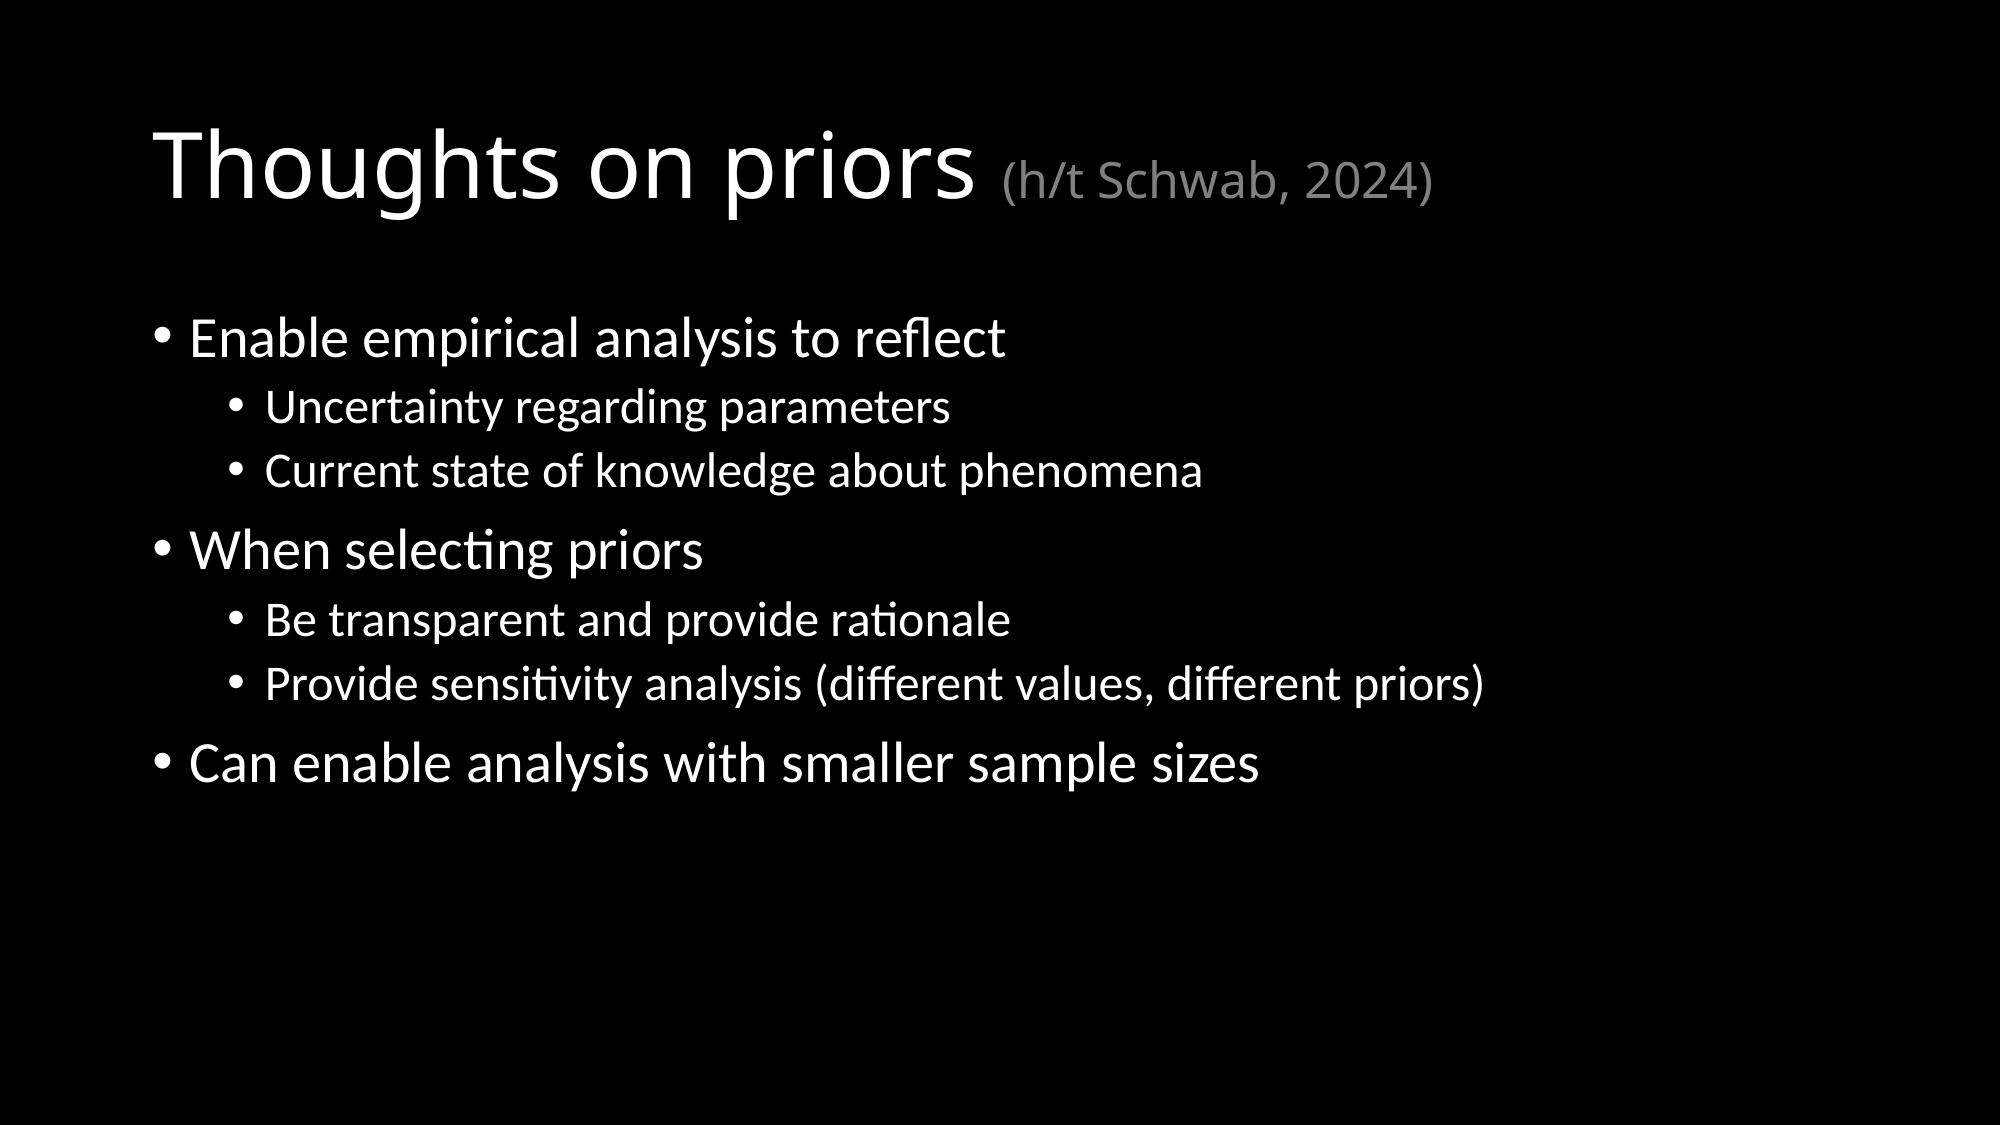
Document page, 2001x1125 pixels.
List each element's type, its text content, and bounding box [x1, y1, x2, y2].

list Enable empirical analysis to reflect Uncertainty regarding parameters Current state of knowledge about phenomena When selecting priors Be transparent and provide rationale Provide sensitivity analysis (different values, different priors) Can enable analysis with smaller sample sizes [137, 299, 1863, 1014]
title Thoughts on priors (h/t Schwab, 2024) [137, 59, 1863, 278]
